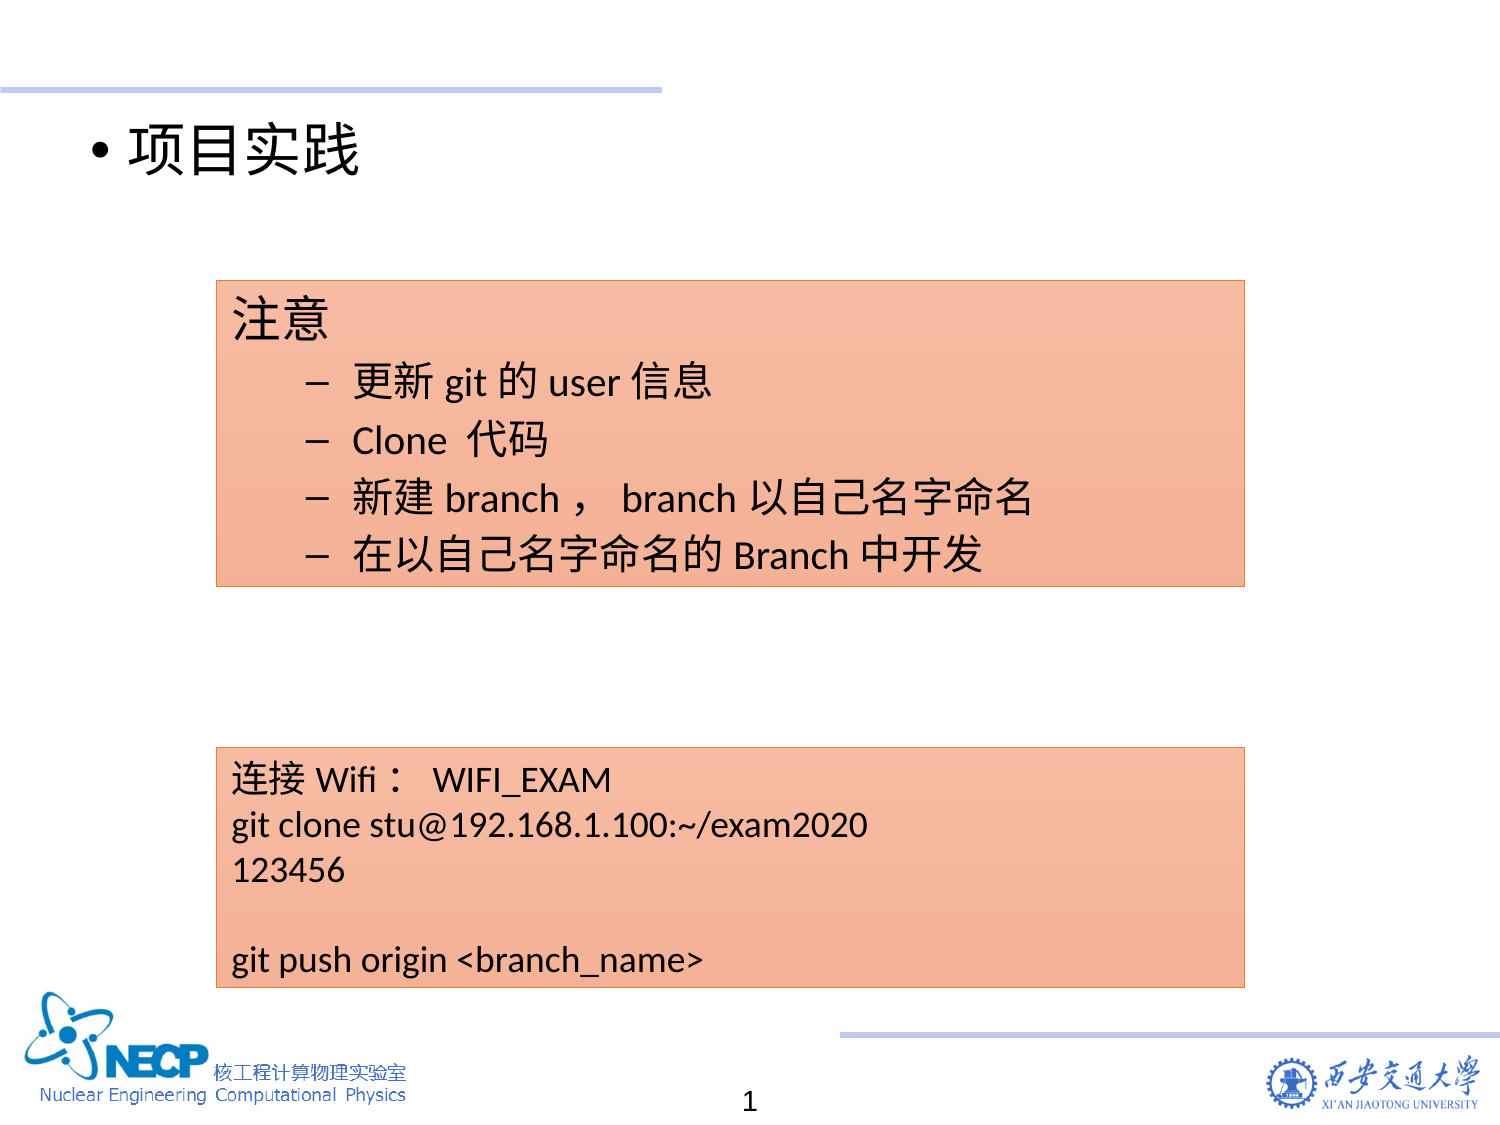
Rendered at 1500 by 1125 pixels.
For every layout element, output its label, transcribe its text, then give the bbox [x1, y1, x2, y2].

picture [19, 987, 75, 1082]
text_box 连接Wifi：WIFI_EXAM git clone stu@192.168.1.100:~/exam2020 123456 git push origin <branch_name> [216, 747, 1245, 988]
text_box 注意 更新git的user信息 Clone 代码 新建branch，branch以自己名字命名 在以自己名字命名的Branch中开发 [216, 280, 1245, 587]
list 项目实践 [75, 113, 1425, 1094]
